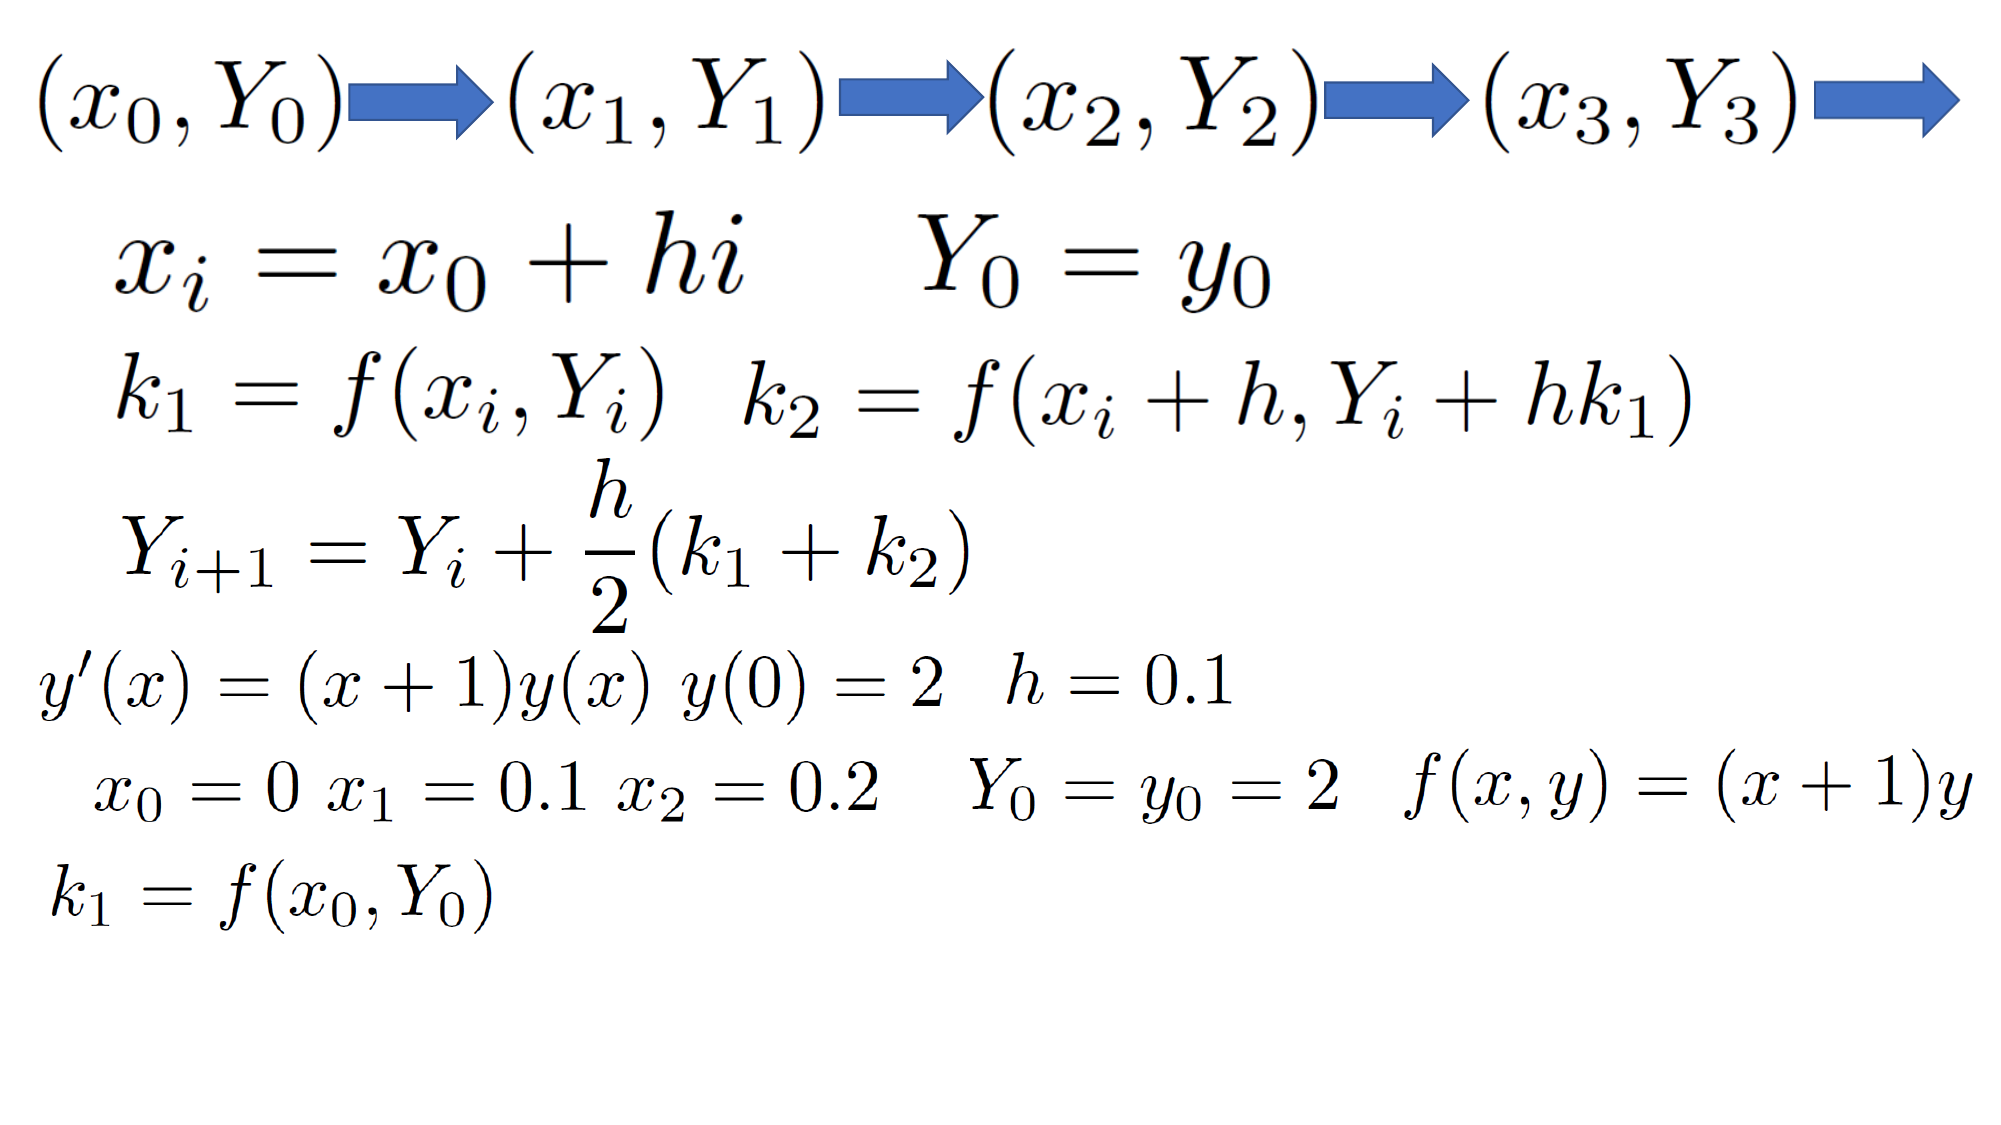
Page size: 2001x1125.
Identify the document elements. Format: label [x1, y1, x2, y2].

picture [492, 37, 835, 163]
picture [994, 634, 1237, 717]
text_box [1333, 62, 1469, 139]
picture [1469, 42, 1800, 168]
picture [970, 744, 1341, 826]
picture [100, 187, 1699, 634]
picture [37, 847, 501, 938]
text_box [838, 59, 977, 136]
picture [34, 637, 951, 733]
text_box [350, 64, 492, 141]
picture [31, 42, 350, 163]
picture [84, 741, 896, 837]
picture [1388, 740, 1980, 830]
picture [977, 39, 1333, 166]
picture [1814, 61, 1962, 139]
